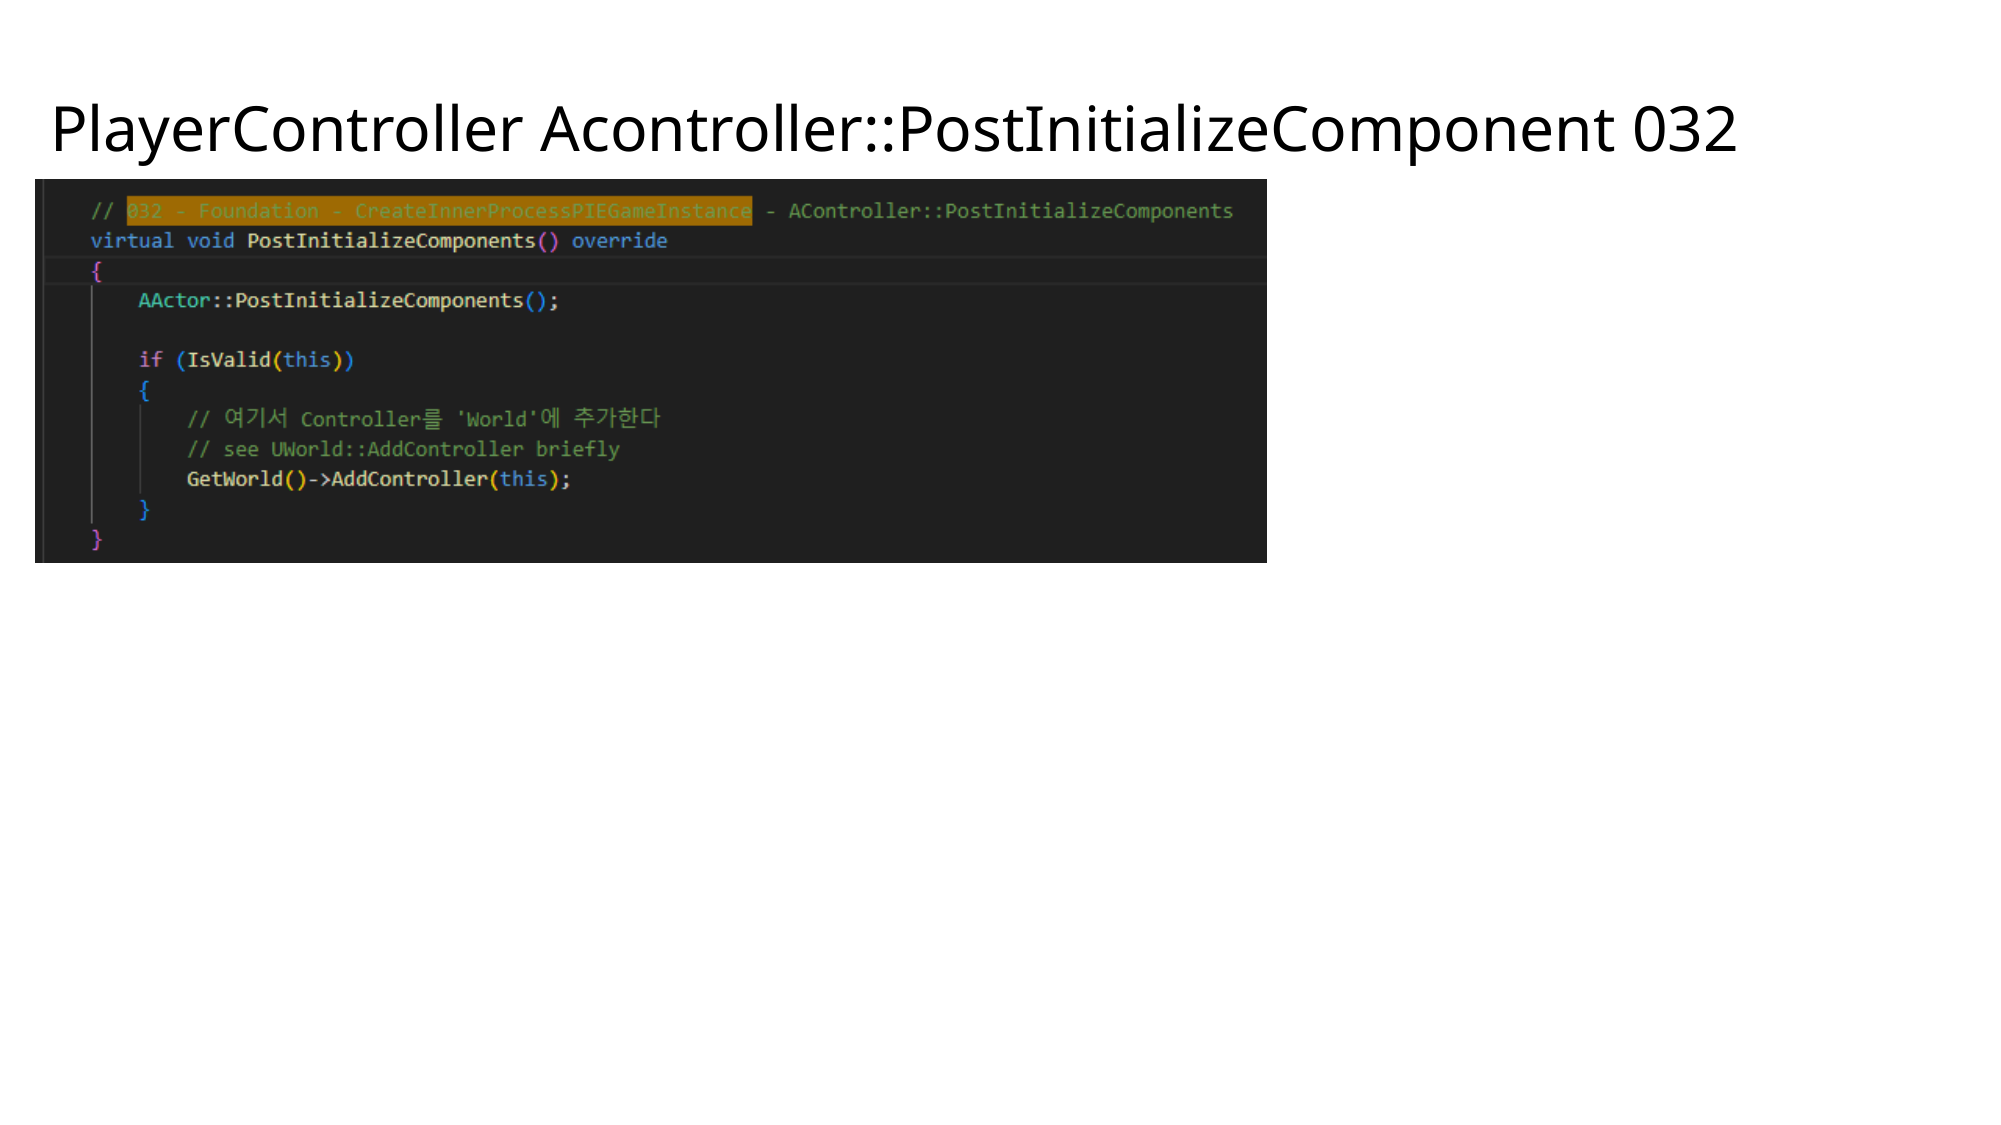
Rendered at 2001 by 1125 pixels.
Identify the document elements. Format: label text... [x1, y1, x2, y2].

picture [34, 179, 1267, 563]
text_box PlayerController Acontroller::PostInitializeComponent 032 [34, 67, 1760, 195]
